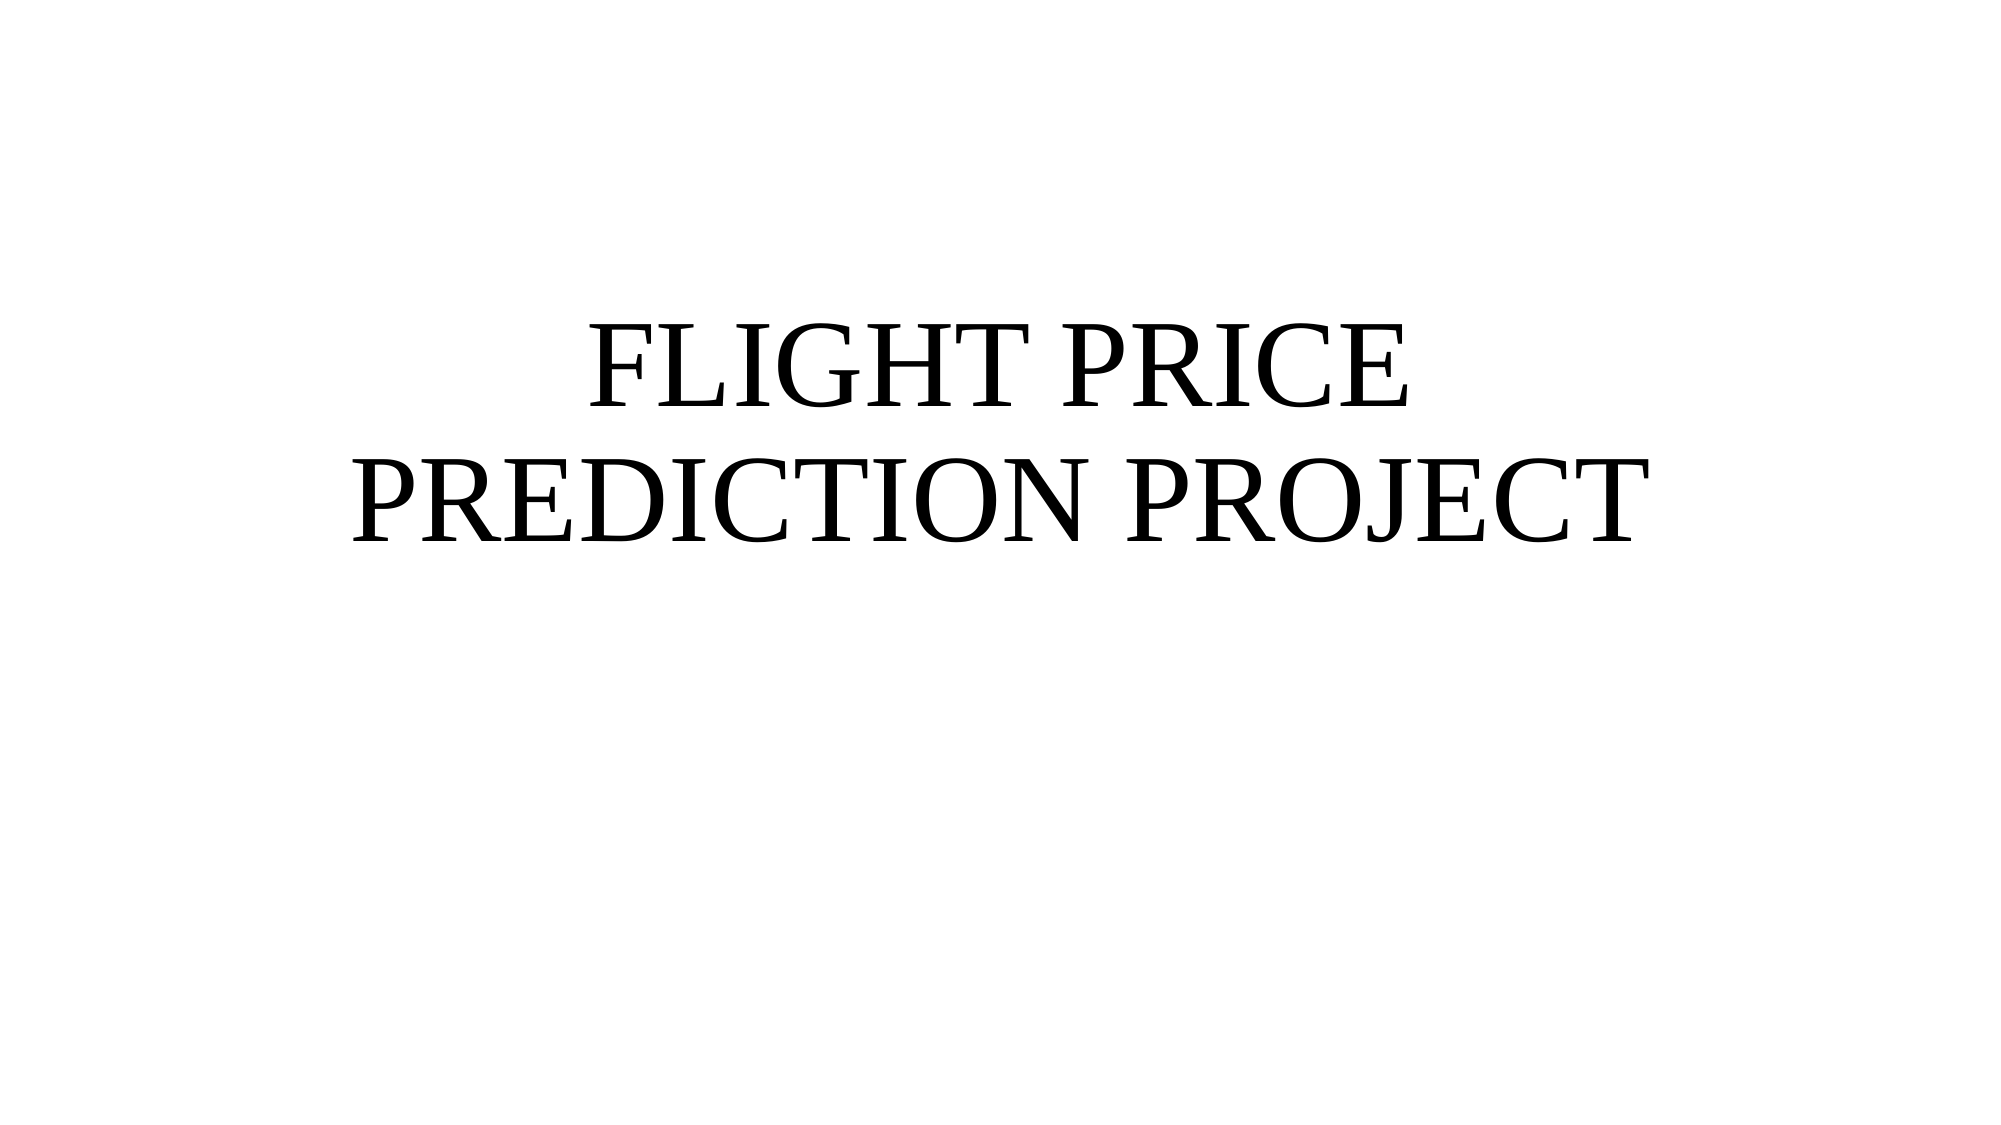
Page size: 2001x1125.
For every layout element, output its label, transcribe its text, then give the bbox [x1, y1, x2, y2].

title FLIGHT PRICE PREDICTION PROJECT [249, 184, 1750, 576]
